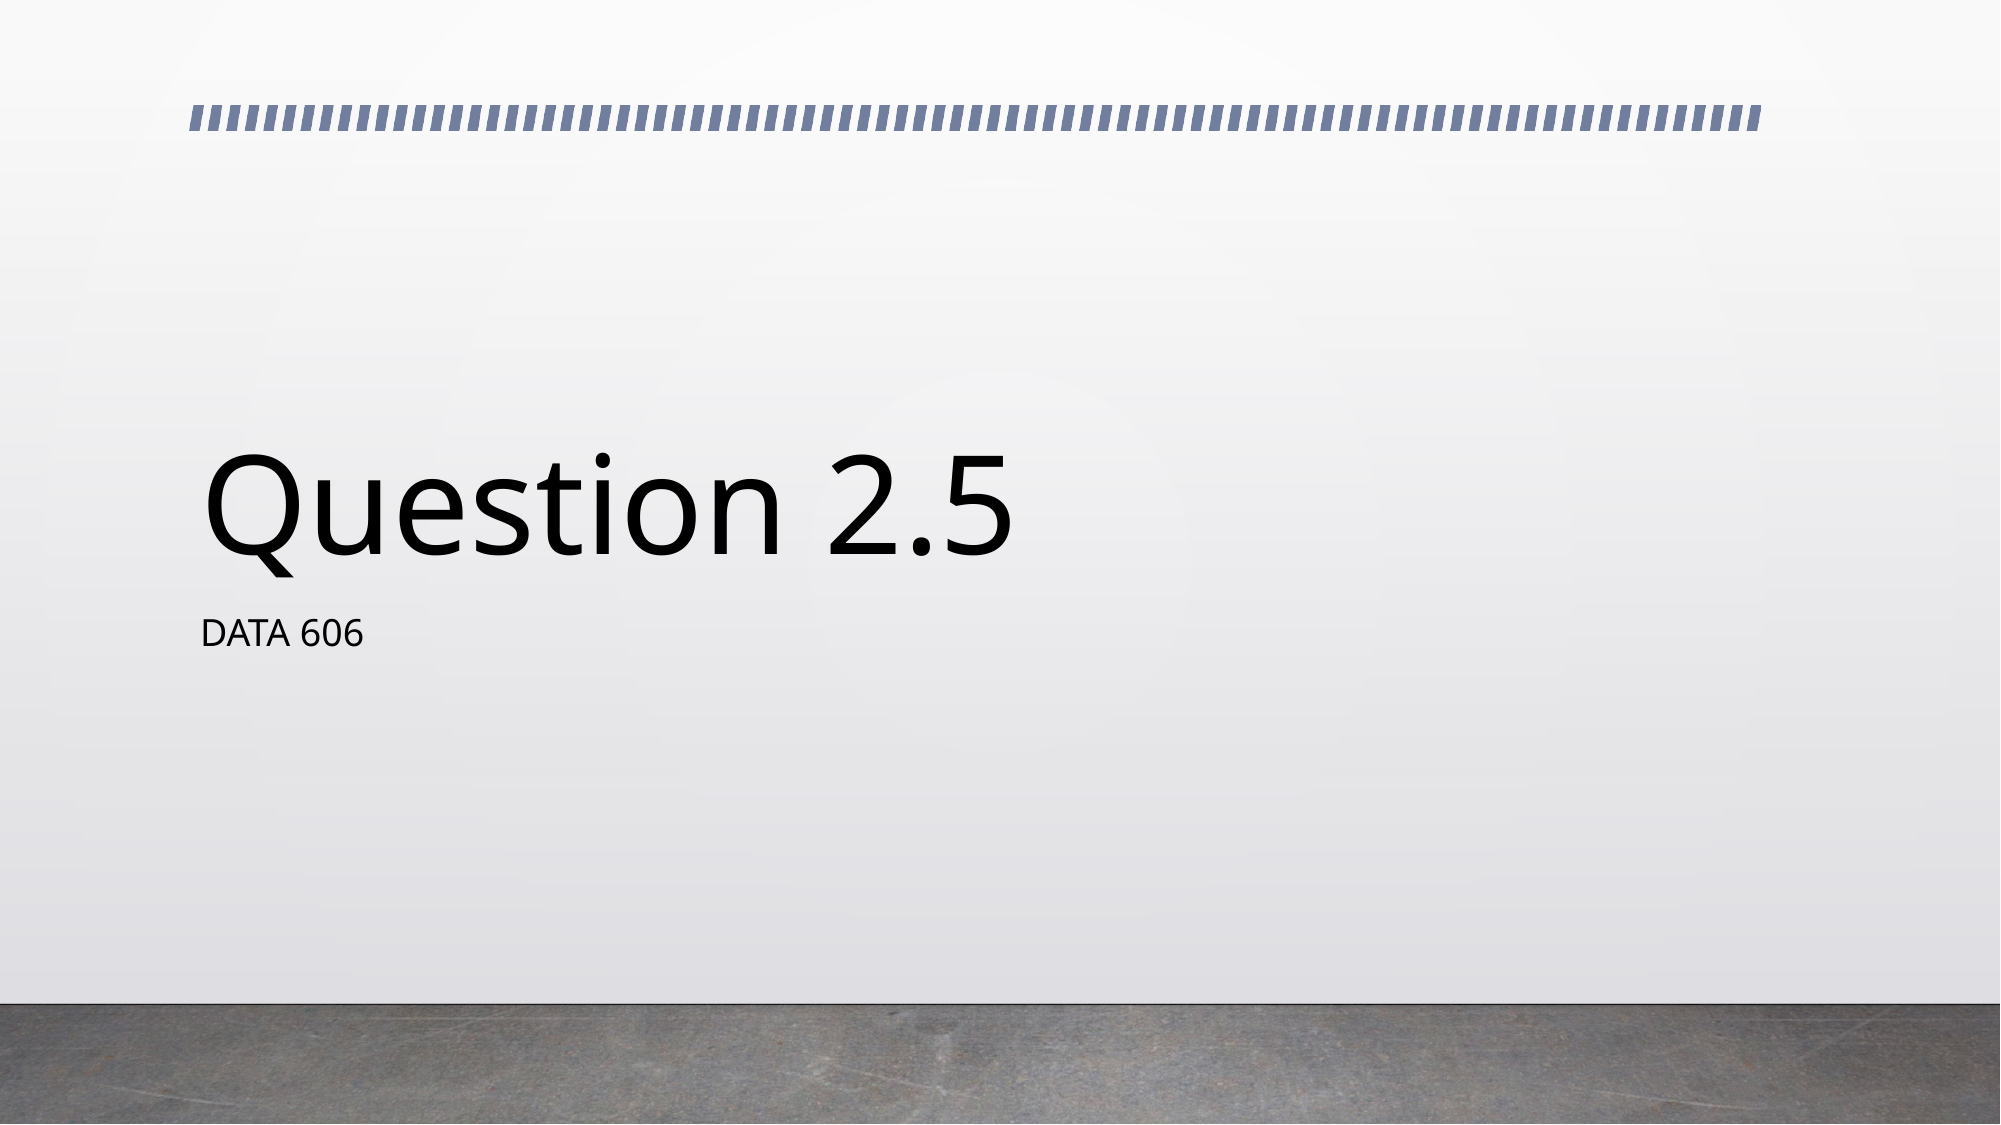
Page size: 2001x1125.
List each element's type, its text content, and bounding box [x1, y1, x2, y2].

subtitle DATA 606 [185, 584, 1602, 761]
picture [0, 1004, 2000, 1124]
title Question 2.5 [185, 155, 1602, 584]
